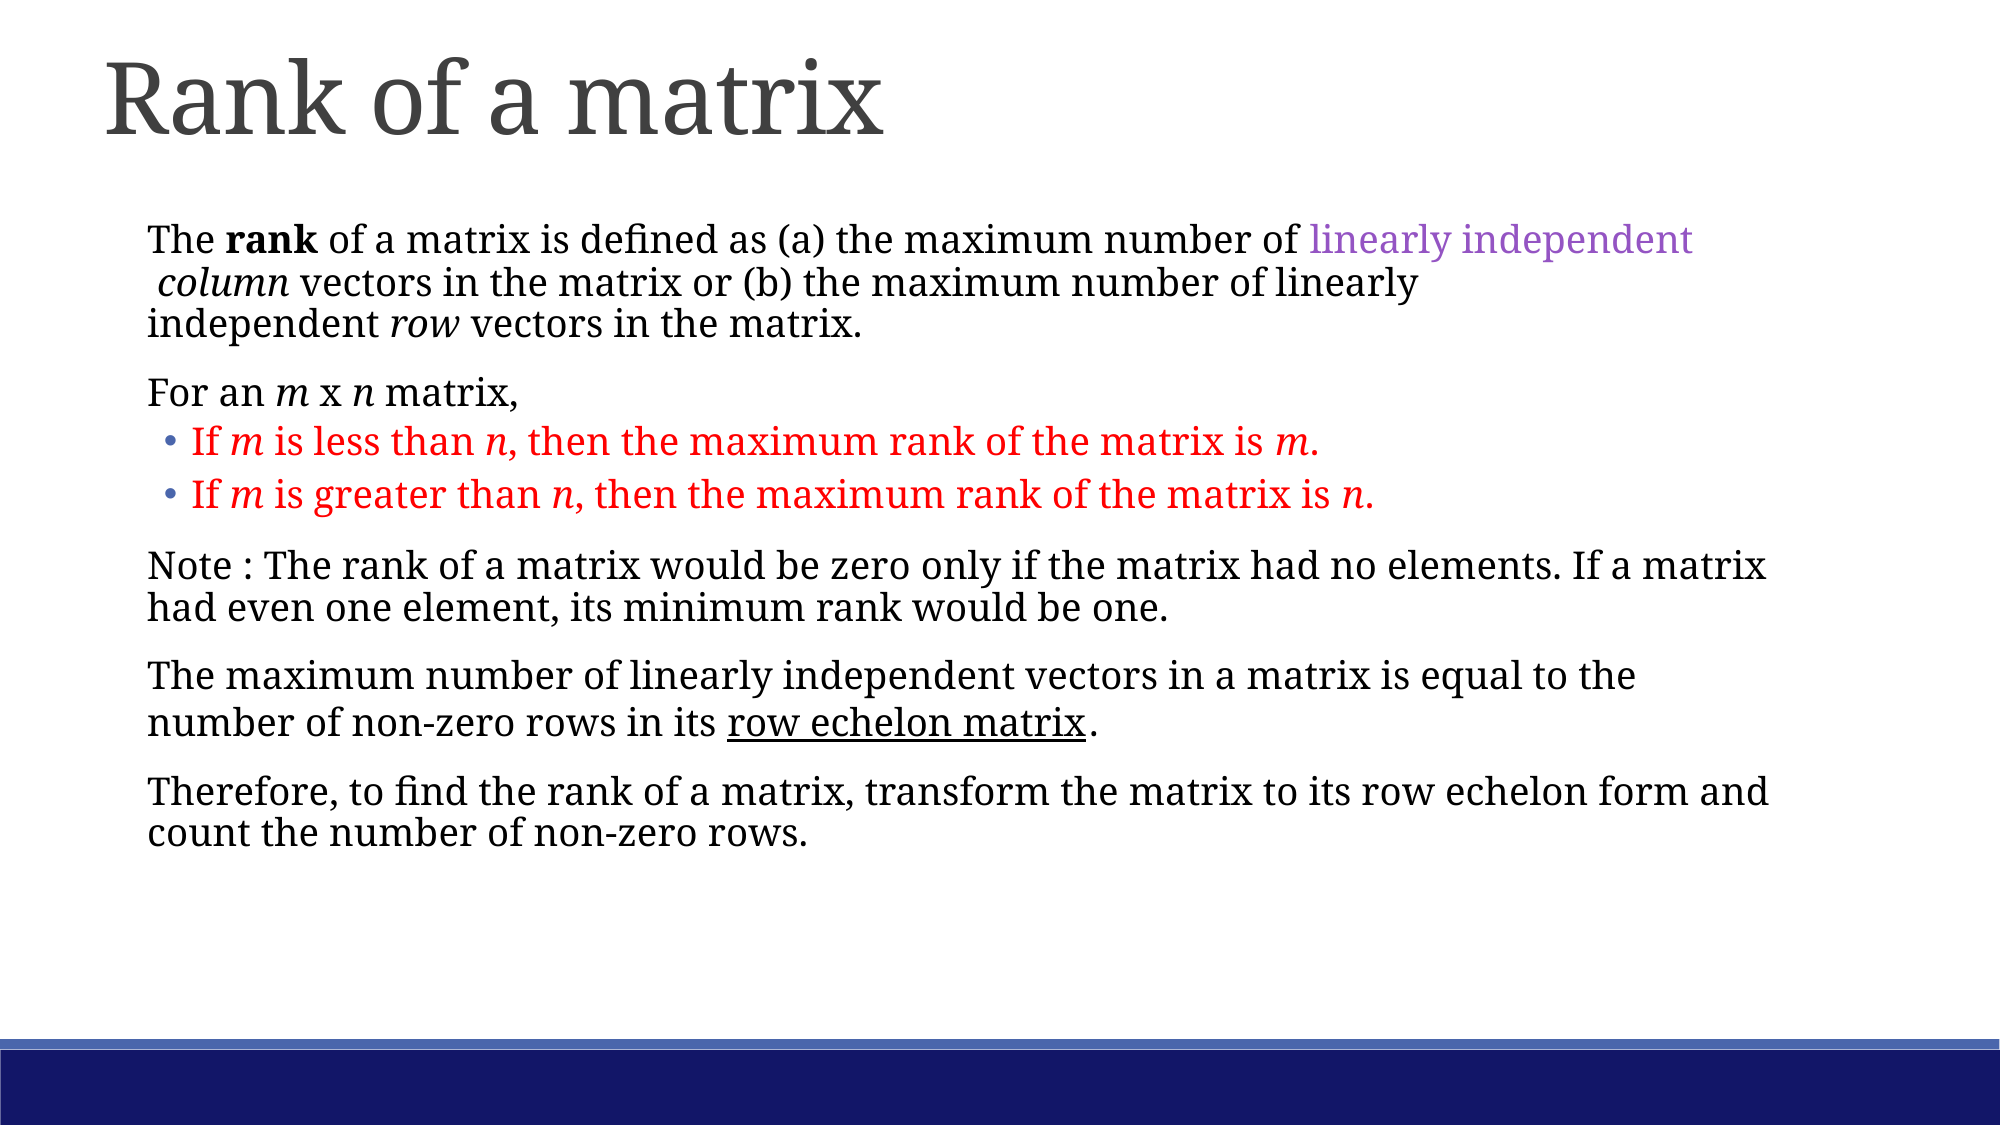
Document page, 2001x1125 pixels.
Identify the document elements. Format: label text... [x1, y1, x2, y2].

list The rank of a matrix is defined as (a) the maximum number of linearly independent column vectors in the matrix or (b) the maximum number of linearly independent row vectors in the matrix. For an m x n matrix, If m is less than n, then the maximum rank of the matrix is m. If m is greater than n, then the maximum rank of the matrix is n. Note : The rank of a matrix would be zero only if the matrix had no elements. If a matrix had even one element, its minimum rank would be one. The maximum number of linearly independent vectors in a matrix is equal to the number of non-zero rows in its row echelon matrix. Therefore, to find the rank of a matrix, transform the matrix to its row echelon form and count the number of non-zero rows. [133, 208, 1784, 869]
title Rank of a matrix [88, 43, 1739, 163]
